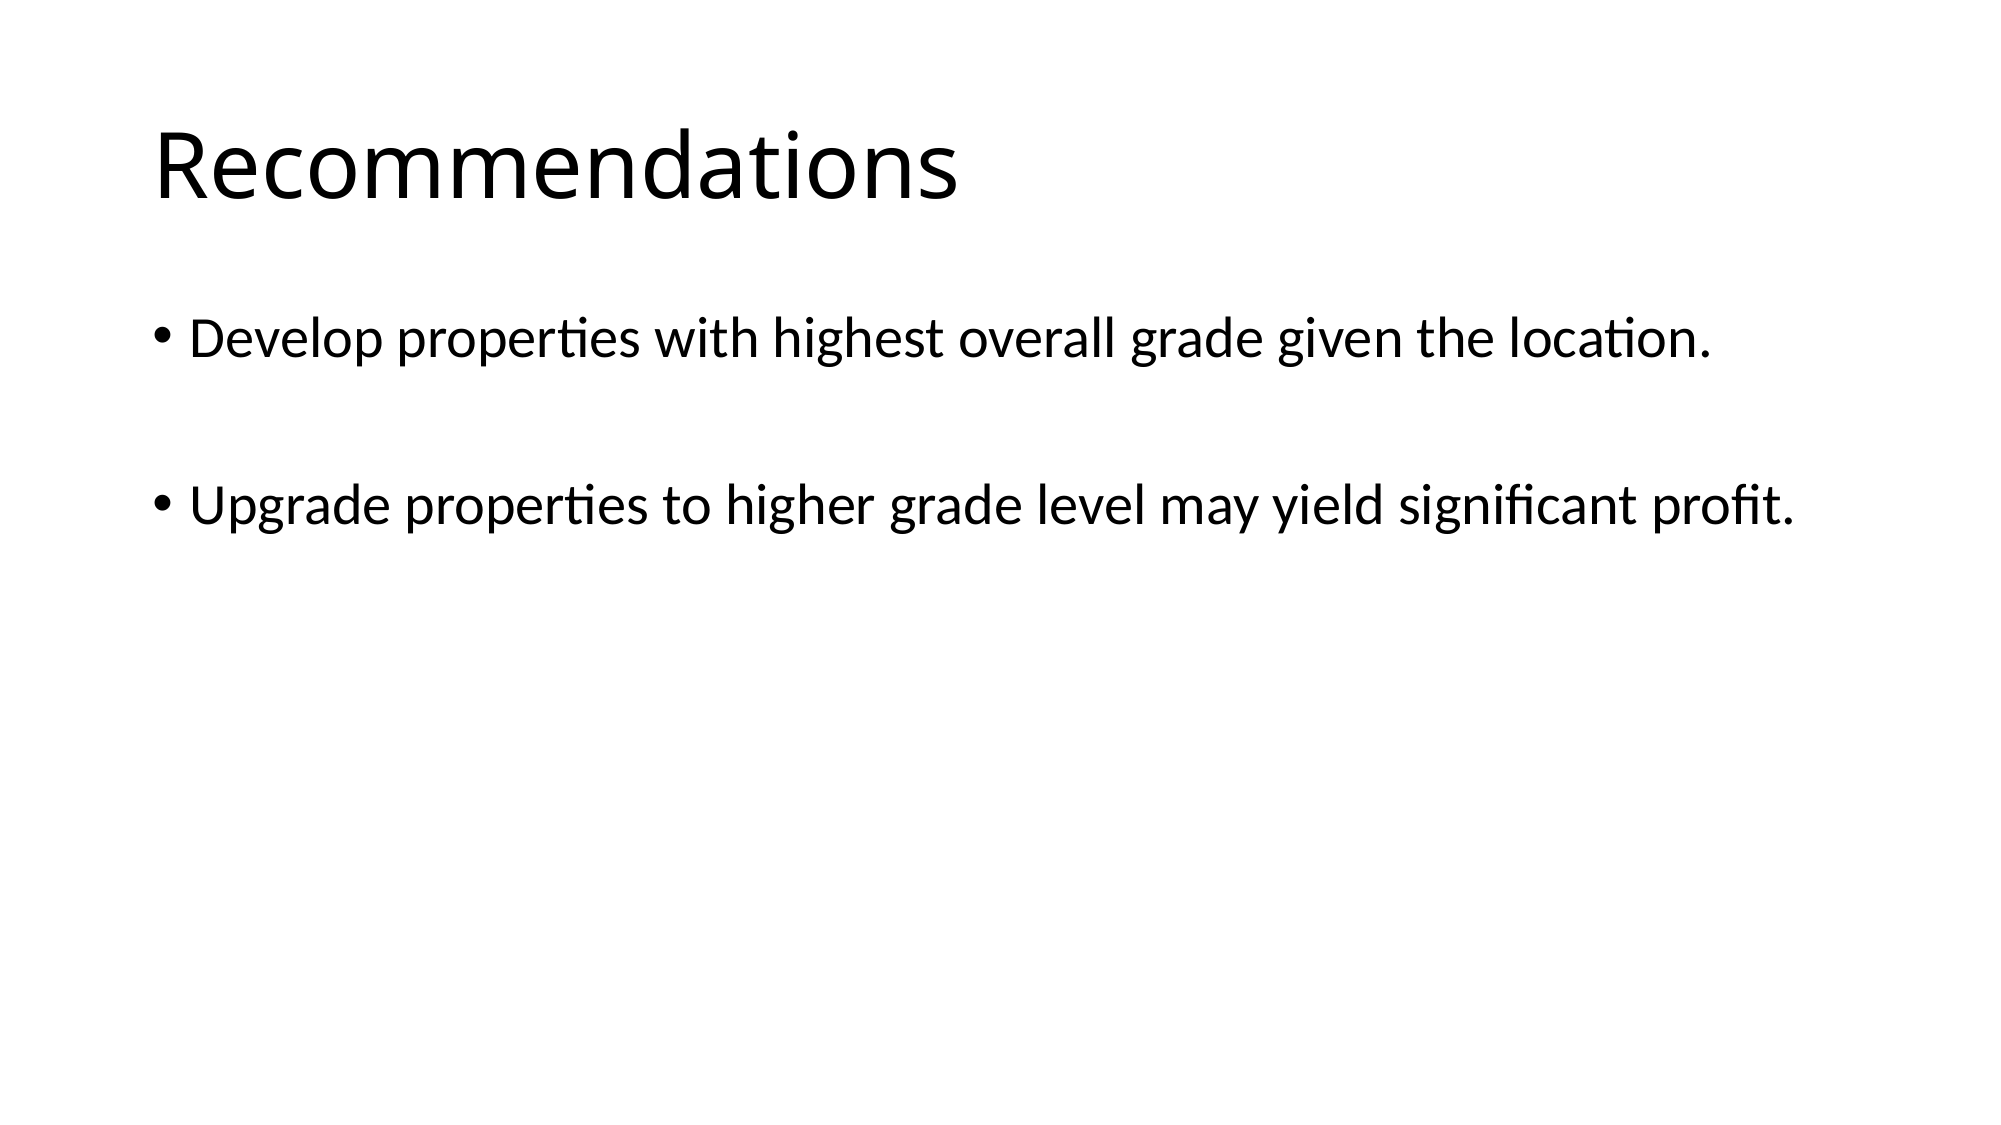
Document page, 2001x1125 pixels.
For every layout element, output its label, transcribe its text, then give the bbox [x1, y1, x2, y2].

list Develop properties with highest overall grade given the location. Upgrade properties to higher grade level may yield significant profit. [137, 299, 1863, 1014]
title Recommendations [137, 59, 1863, 278]
